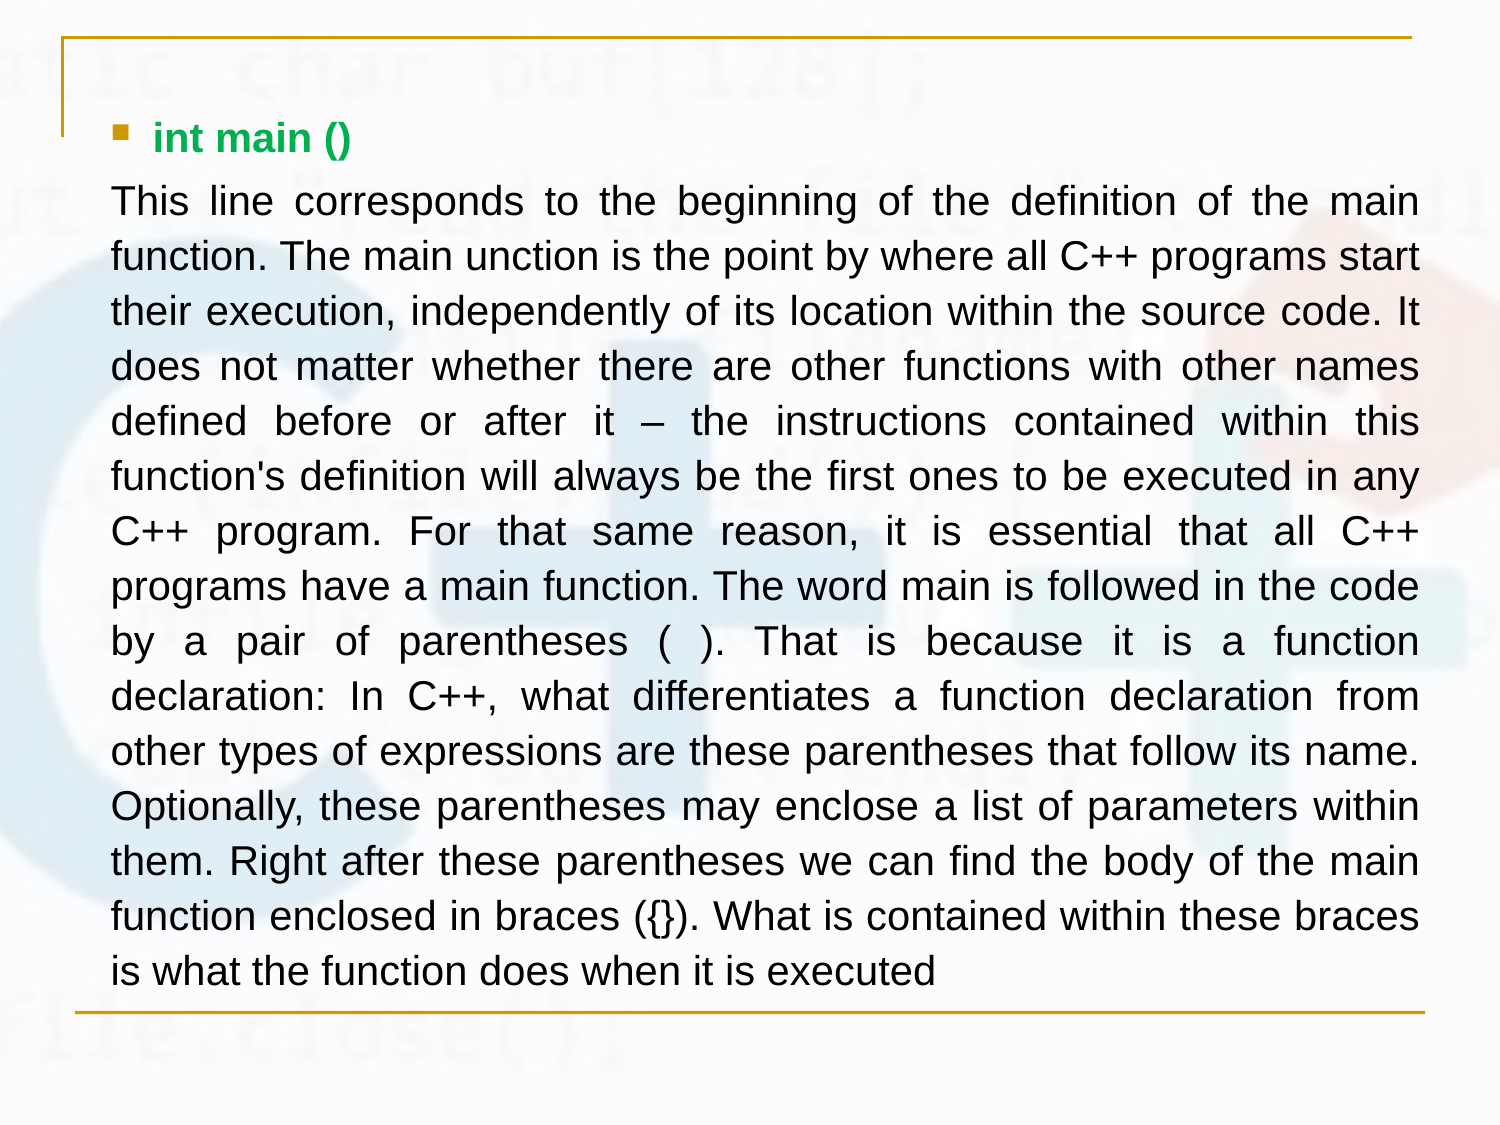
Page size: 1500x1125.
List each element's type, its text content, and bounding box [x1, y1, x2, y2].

picture [0, 0, 1500, 1125]
list int main () This line corresponds to the beginning of the definition of the main function. The main unction is the point by where all C++ programs start their execution, independently of its location within the source code. It does not matter whether there are other functions with other names defined before or after it – the instructions contained within this function's definition will always be the first ones to be executed in any C++ program. For that same reason, it is essential that all C++ programs have a main function. The word main is followed in the code by a pair of parentheses ( ). That is because it is a function declaration: In C++, what differentiates a function declaration from other types of expressions are these parentheses that follow its name. Optionally, these parentheses may enclose a list of parameters within them. Right after these parentheses we can find the body of the main function enclosed in braces ({}). What is contained within these braces is what the function does when it is executed [95, 103, 1436, 841]
